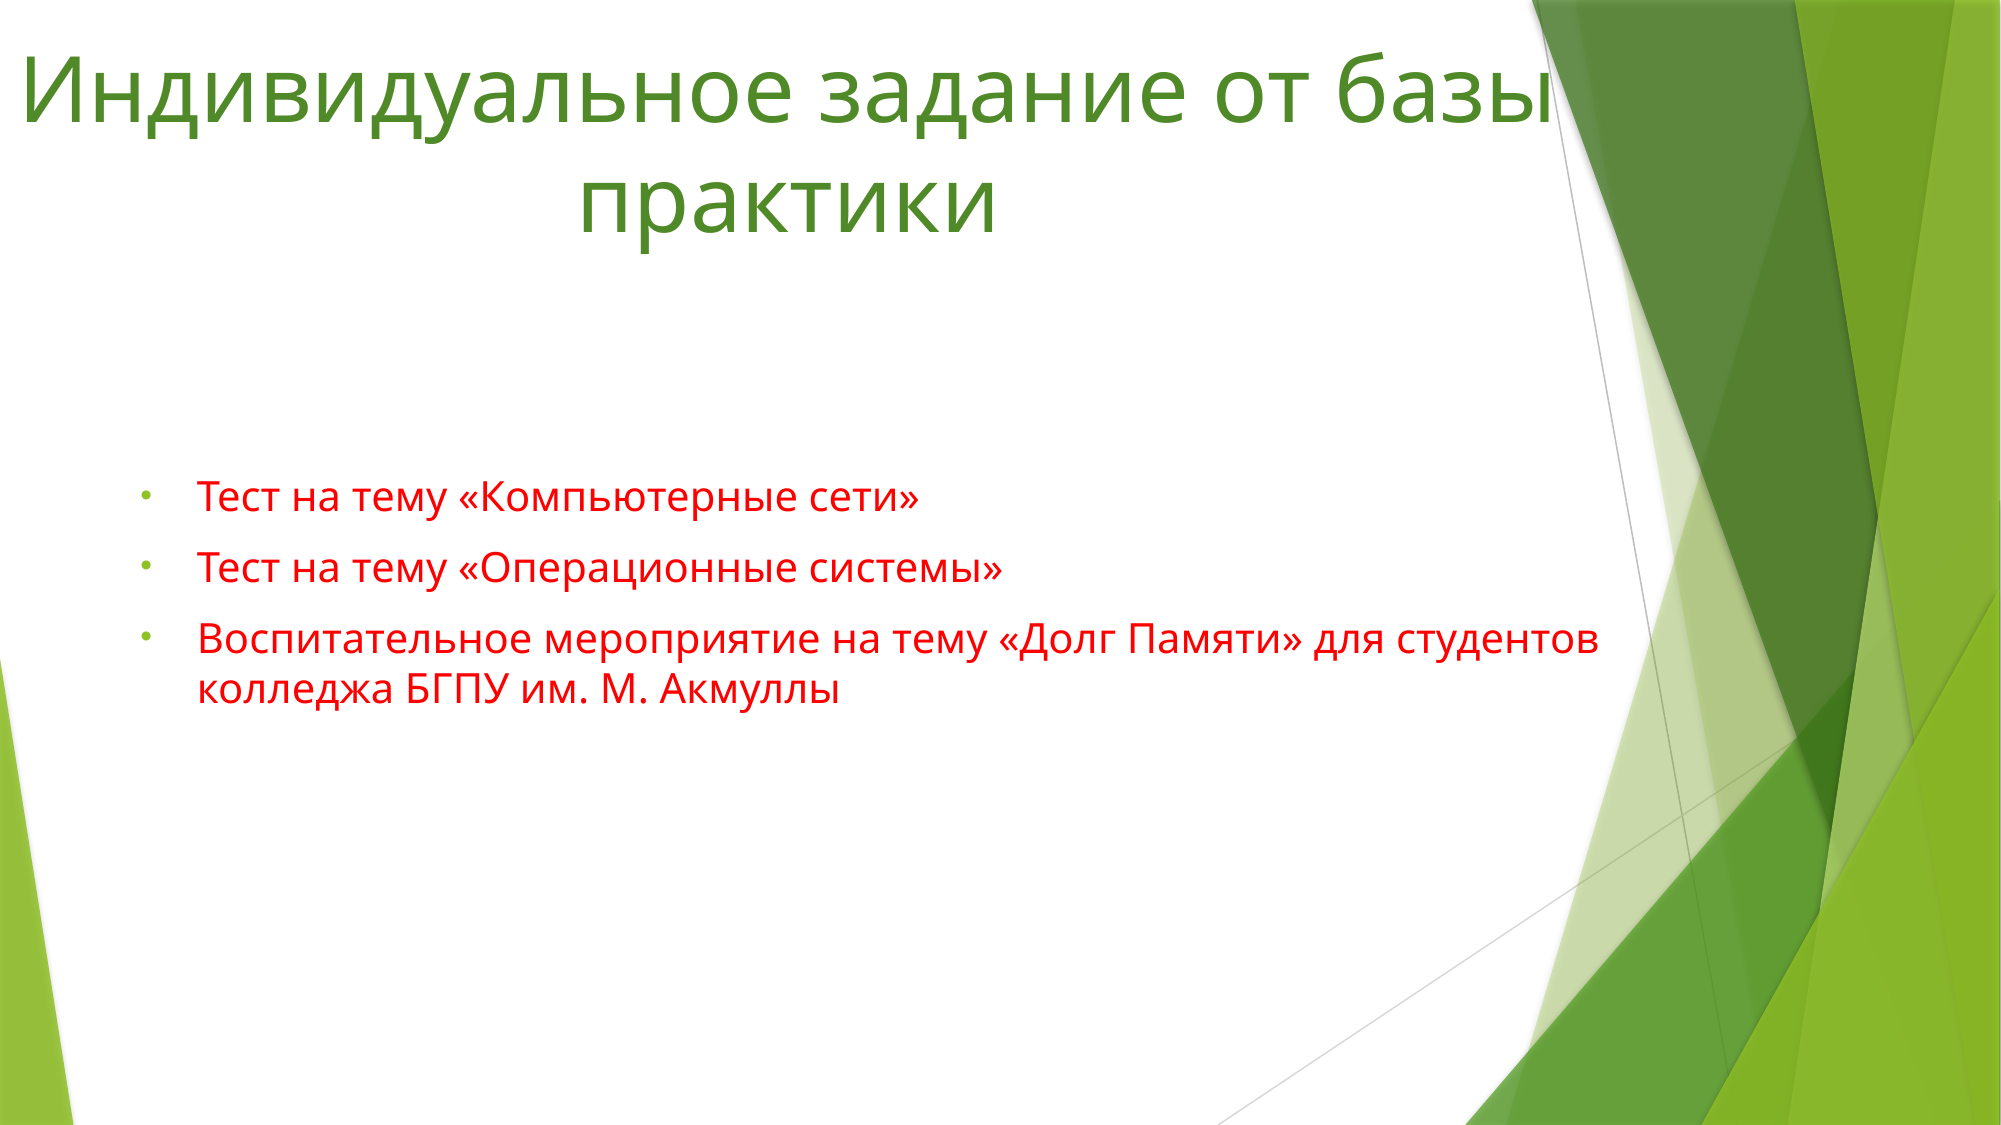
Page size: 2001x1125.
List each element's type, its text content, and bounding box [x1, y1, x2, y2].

title Индивидуальное задание от базы практики [0, 1, 1577, 259]
list Тест на тему «Компьютерные сети» Тест на тему «Операционные системы» Воспитательное мероприятие на тему «Долг Памяти» для студентов колледжа БГПУ им. М. Акмуллы [125, 320, 1703, 880]
